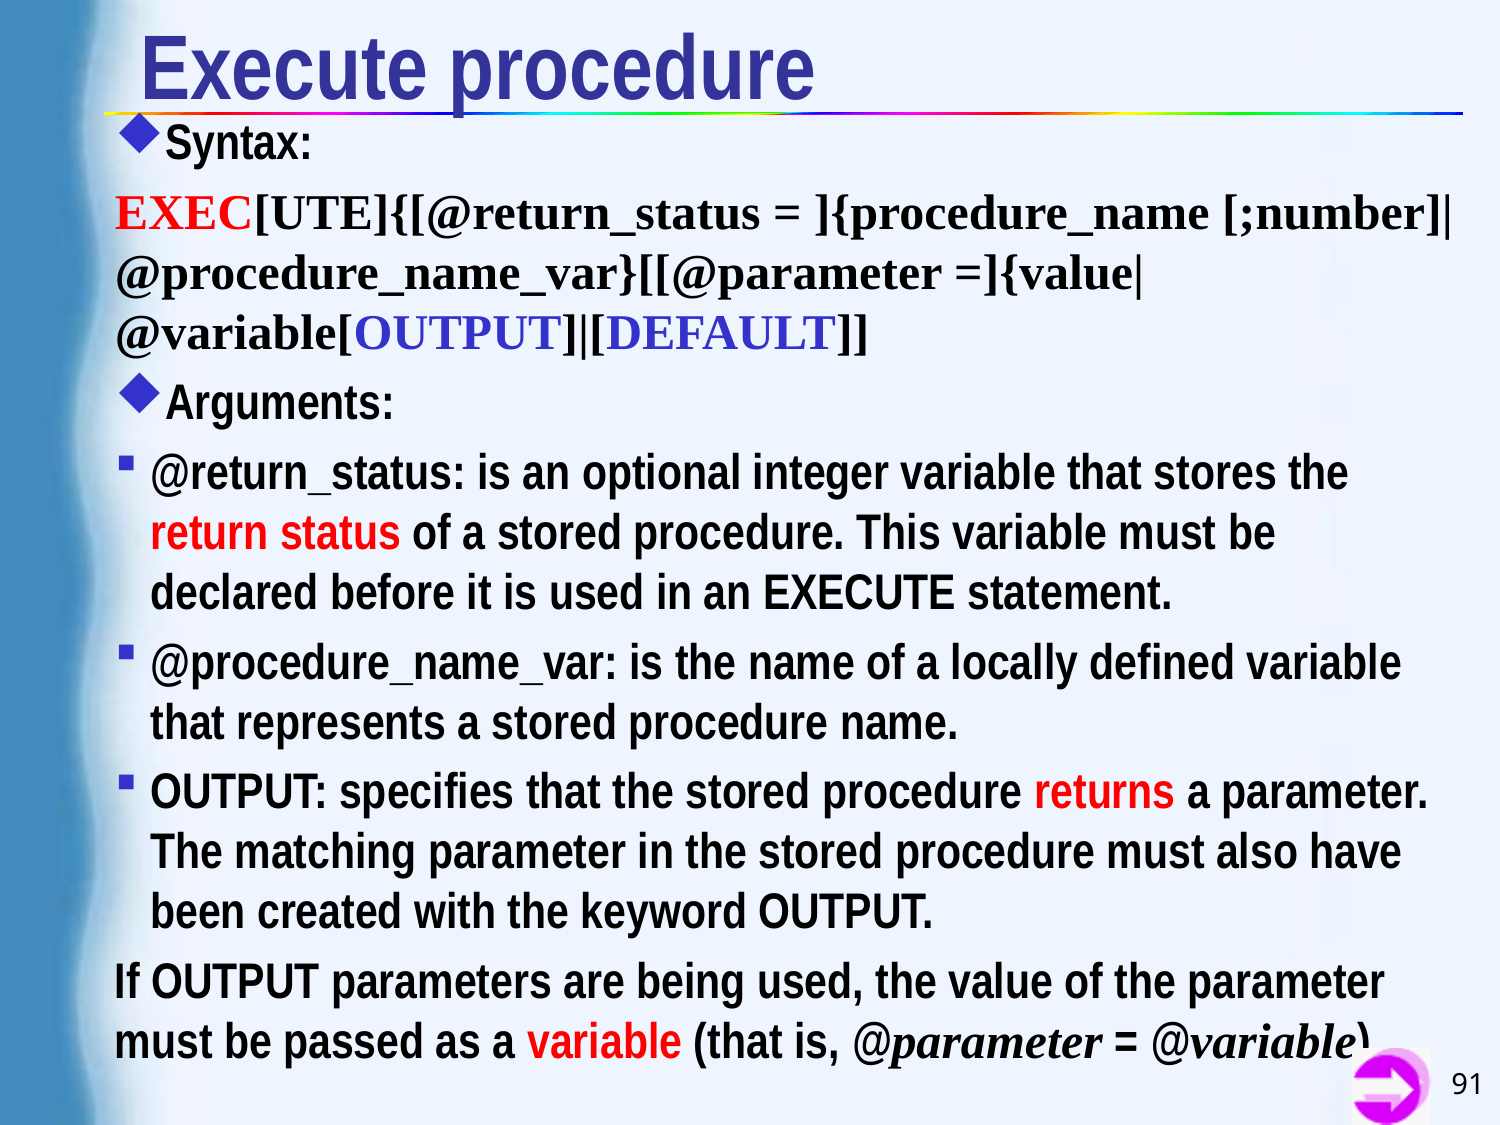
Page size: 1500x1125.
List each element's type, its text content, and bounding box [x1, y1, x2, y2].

slide_number 91 [1437, 1037, 1500, 1113]
title Execute procedure [125, 12, 1404, 101]
text_box Syntax: EXEC[UTE]{[@return_status = ]{procedure_name [;number]|@procedure_name_var}[[@parameter =]{value|@variable[OUTPUT]|[DEFAULT]] Arguments: @return_status: is an optional integer variable that stores the return status of a stored procedure. This variable must be declared before it is used in an EXECUTE statement. @procedure_name_var: is the name of a locally defined variable that represents a stored procedure name. OUTPUT: specifies that the stored procedure returns a parameter. The matching parameter in the stored procedure must also have been created with the keyword OUTPUT. If OUTPUT parameters are being used, the value of the parameter must be passed as a variable (that is, @parameter = @variable). [100, 101, 1471, 1077]
picture [0, 0, 1500, 1125]
